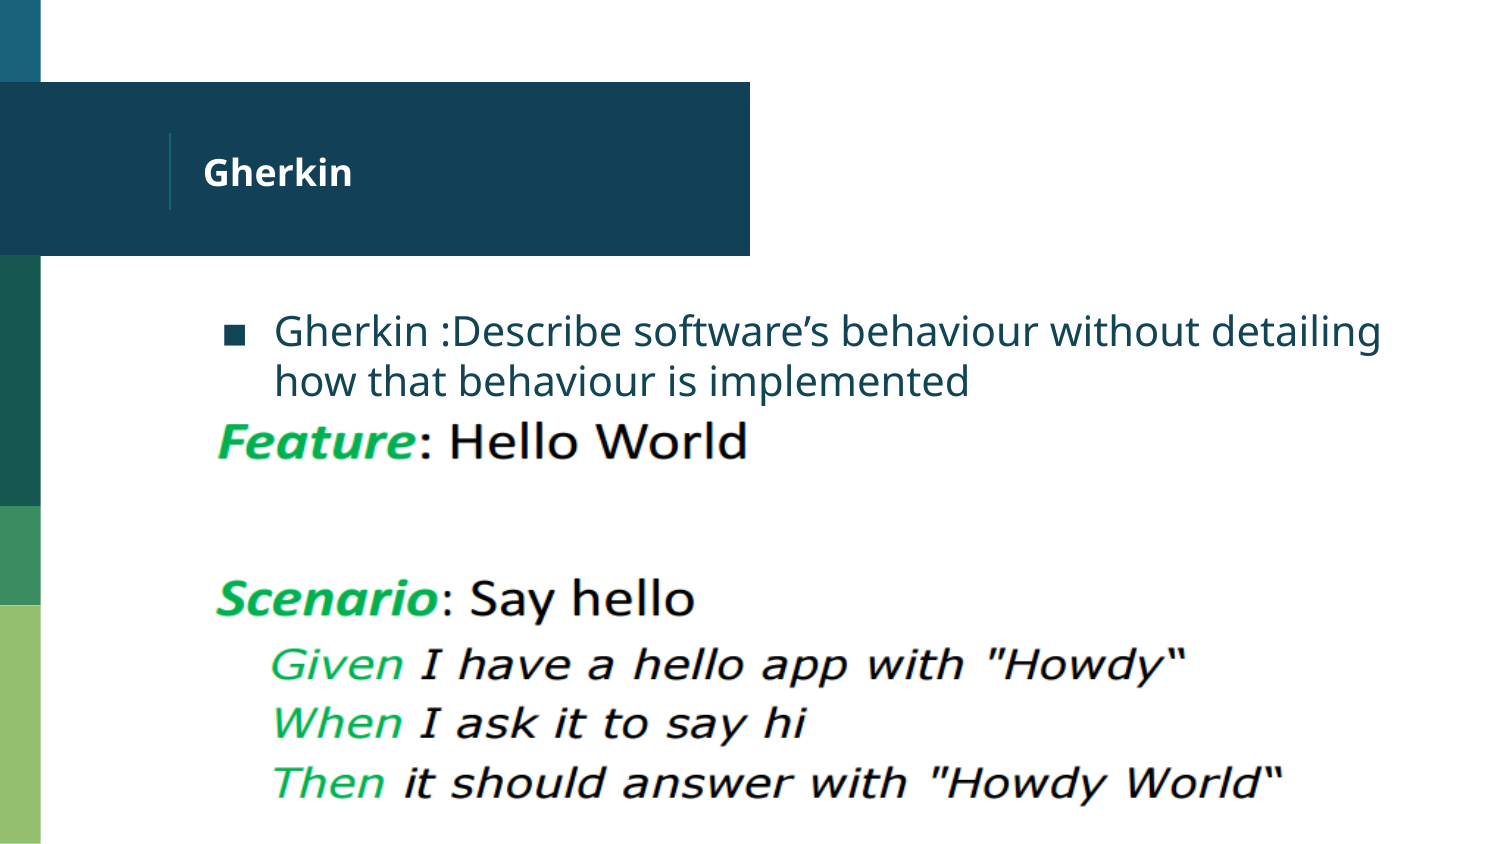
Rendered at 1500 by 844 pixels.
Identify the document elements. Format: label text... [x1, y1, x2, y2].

picture [199, 409, 1326, 817]
list Gherkin :Describe software’s behaviour without detailing how that behaviour is implemented [187, 289, 1438, 808]
title Gherkin [187, 87, 715, 256]
